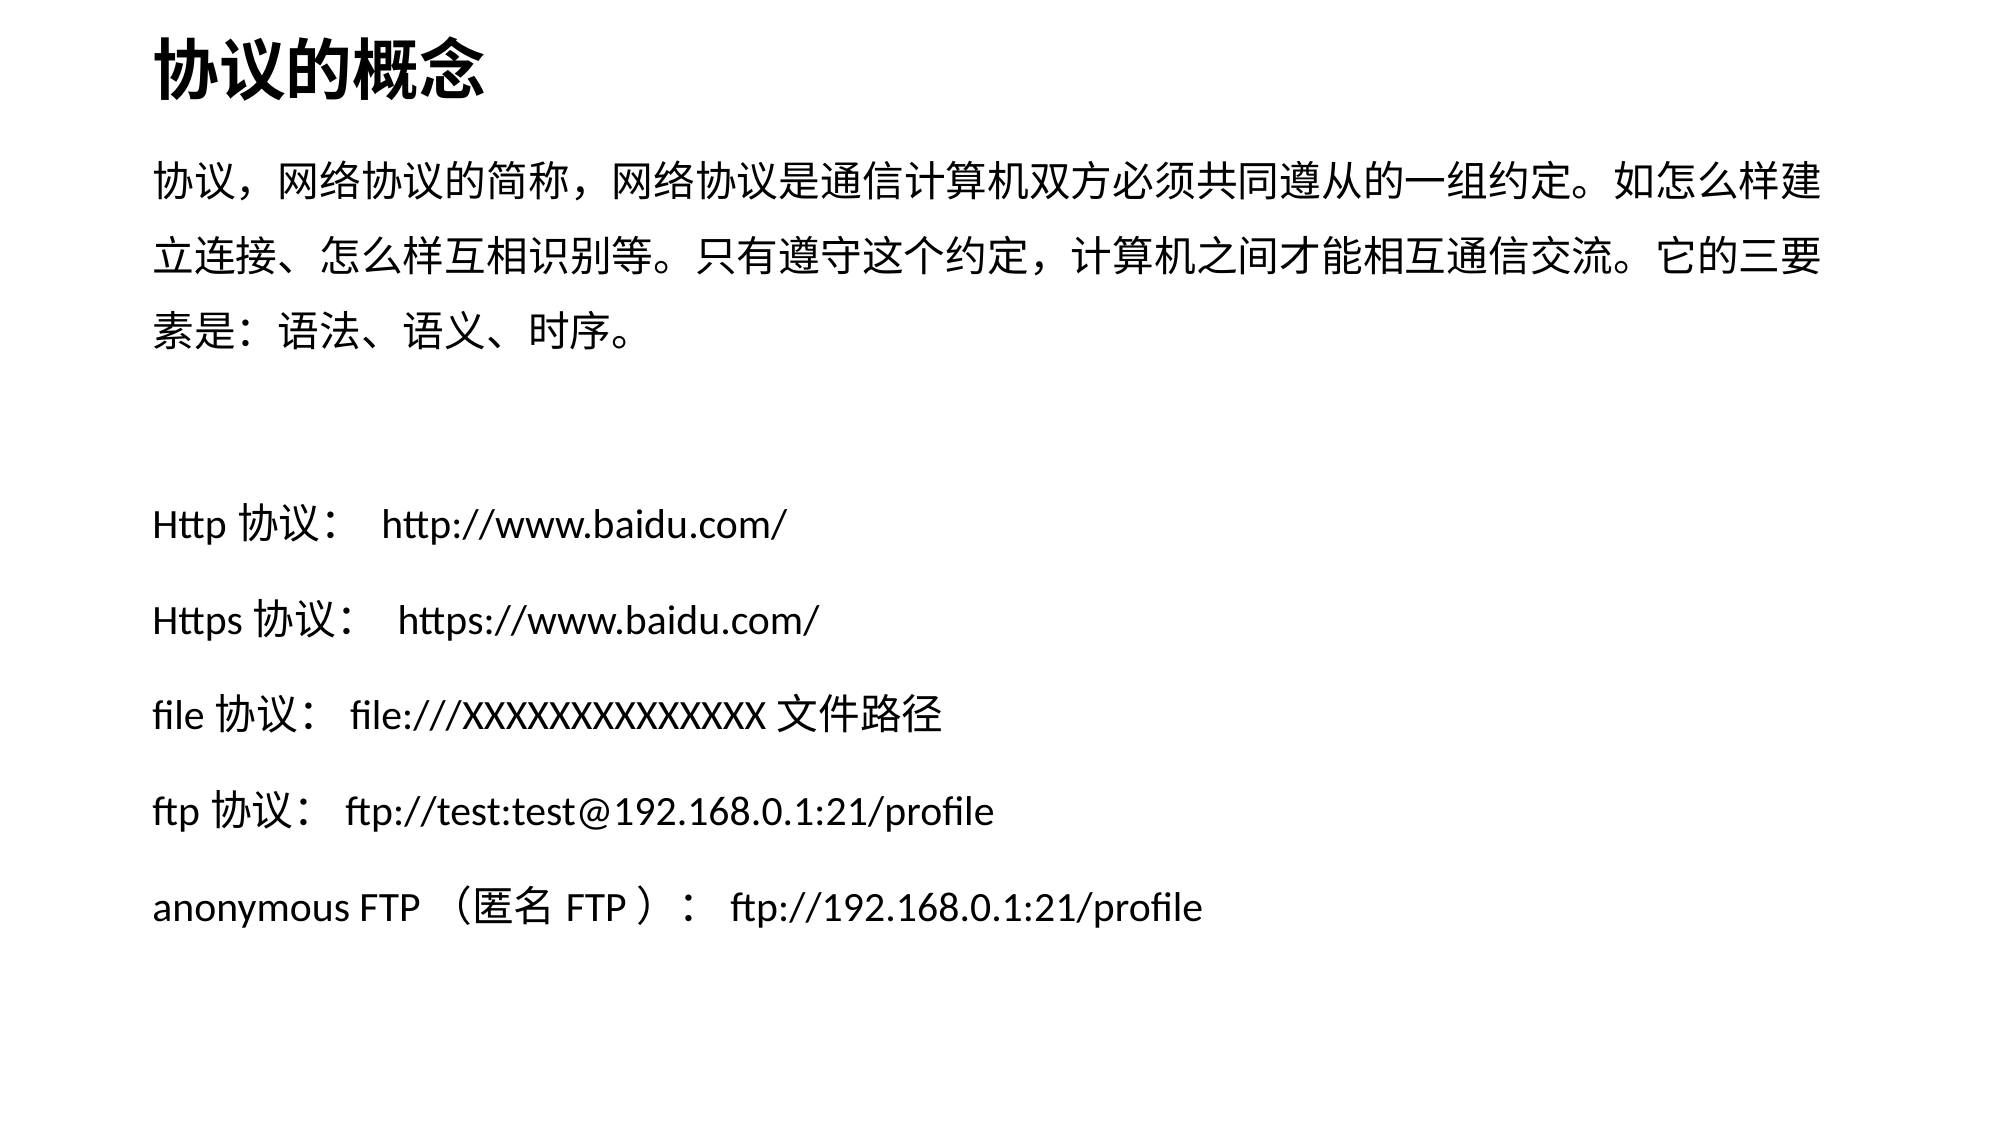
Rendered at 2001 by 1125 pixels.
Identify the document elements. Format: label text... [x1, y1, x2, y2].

list 协议的概念 协议，网络协议的简称，网络协议是通信计算机双方必须共同遵从的一组约定。如怎么样建立连接、怎么样互相识别等。只有遵守这个约定，计算机之间才能相互通信交流。它的三要素是：语法、语义、时序。 Http协议： http://www.baidu.com/ Https协议： https://www.baidu.com/ file协议：file:///XXXXXXXXXXXXXX文件路径 ftp协议：ftp://test:test@192.168.0.1:21/profile anonymous FTP（匿名FTP）：ftp://192.168.0.1:21/profile [137, 29, 1863, 1093]
